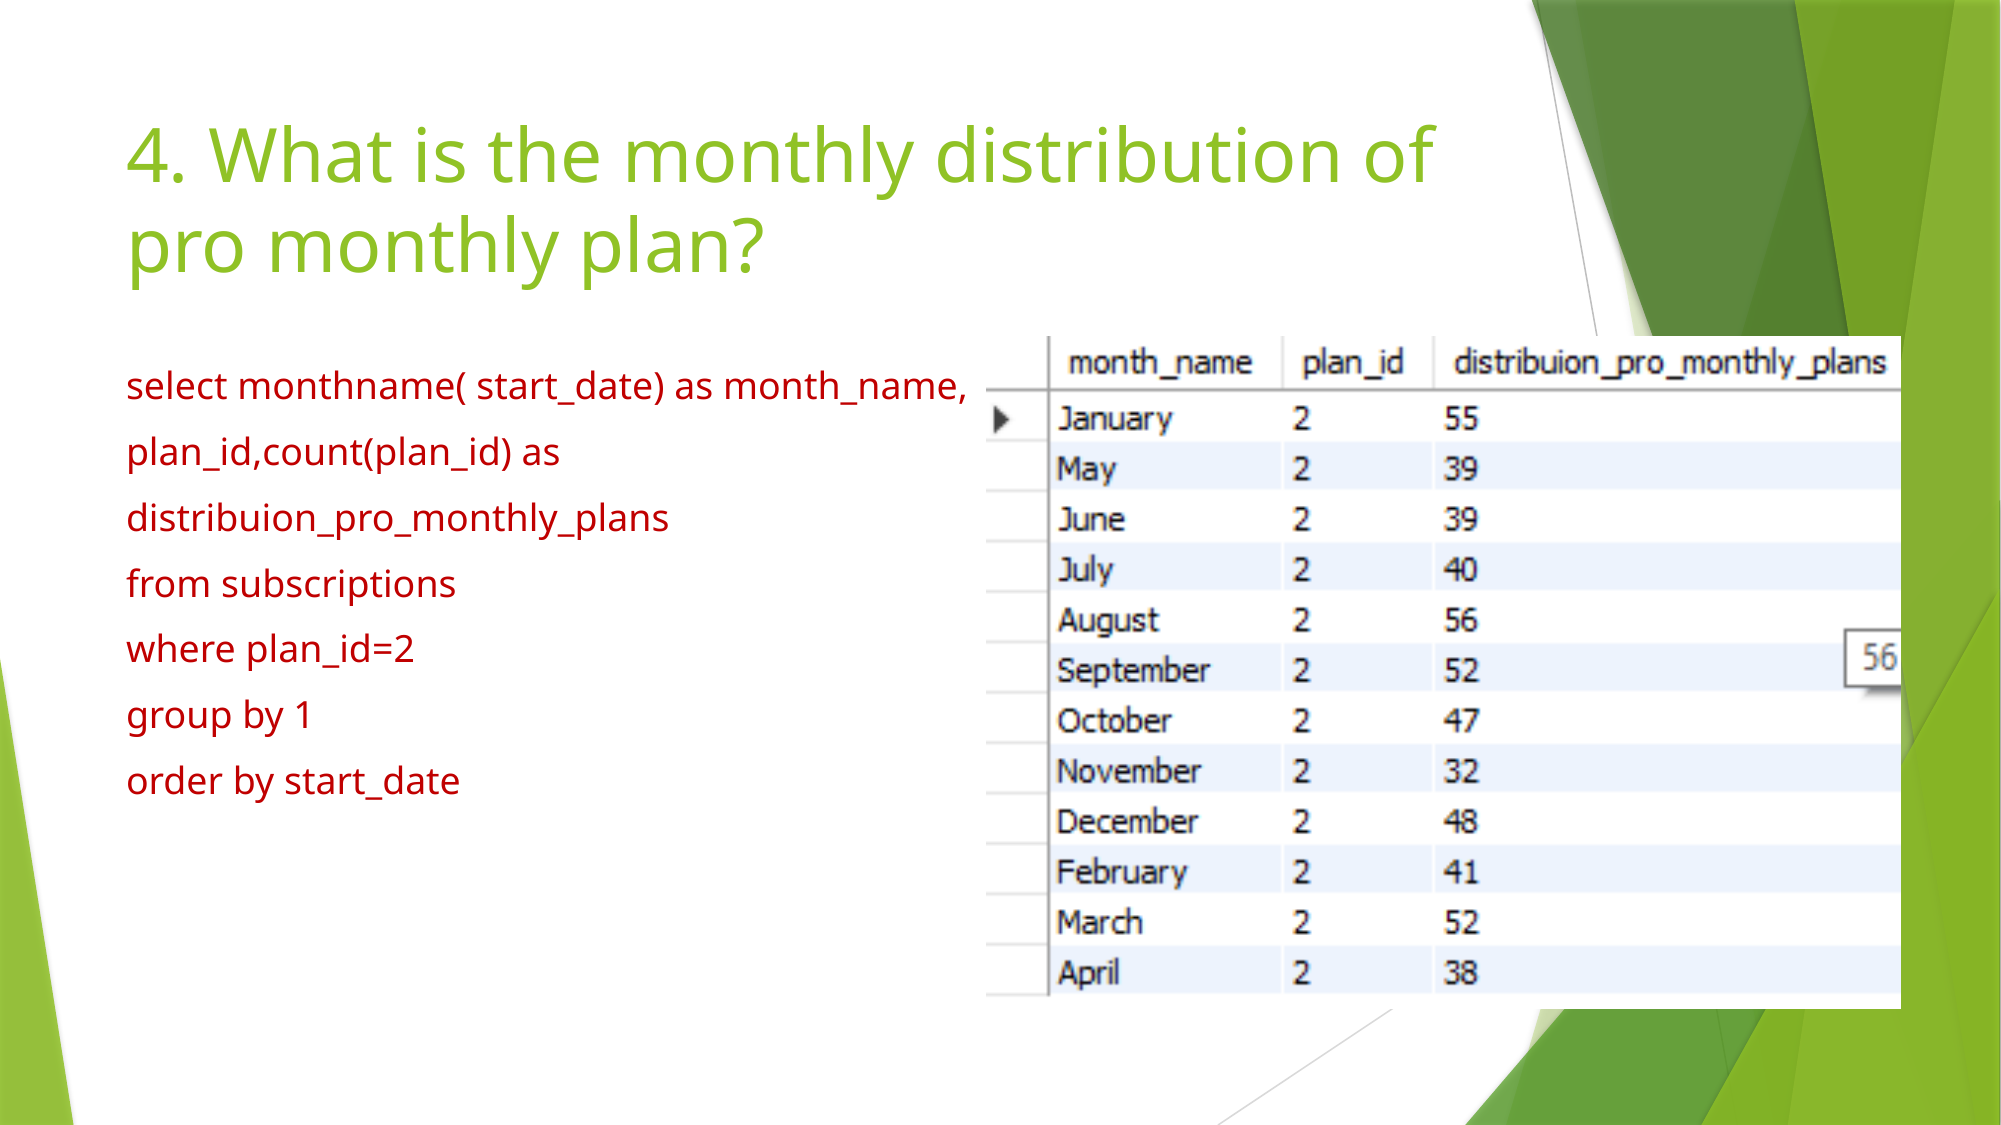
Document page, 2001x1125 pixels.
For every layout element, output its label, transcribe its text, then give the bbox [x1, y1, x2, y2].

list select monthname( start_date) as month_name, plan_id,count(plan_id) as distribuion_pro_monthly_plans from subscriptions where plan_id=2 group by 1 order by start_date [111, 354, 981, 992]
picture [985, 336, 1902, 1010]
title 4. What is the monthly distribution of pro monthly plan? [111, 99, 1522, 317]
